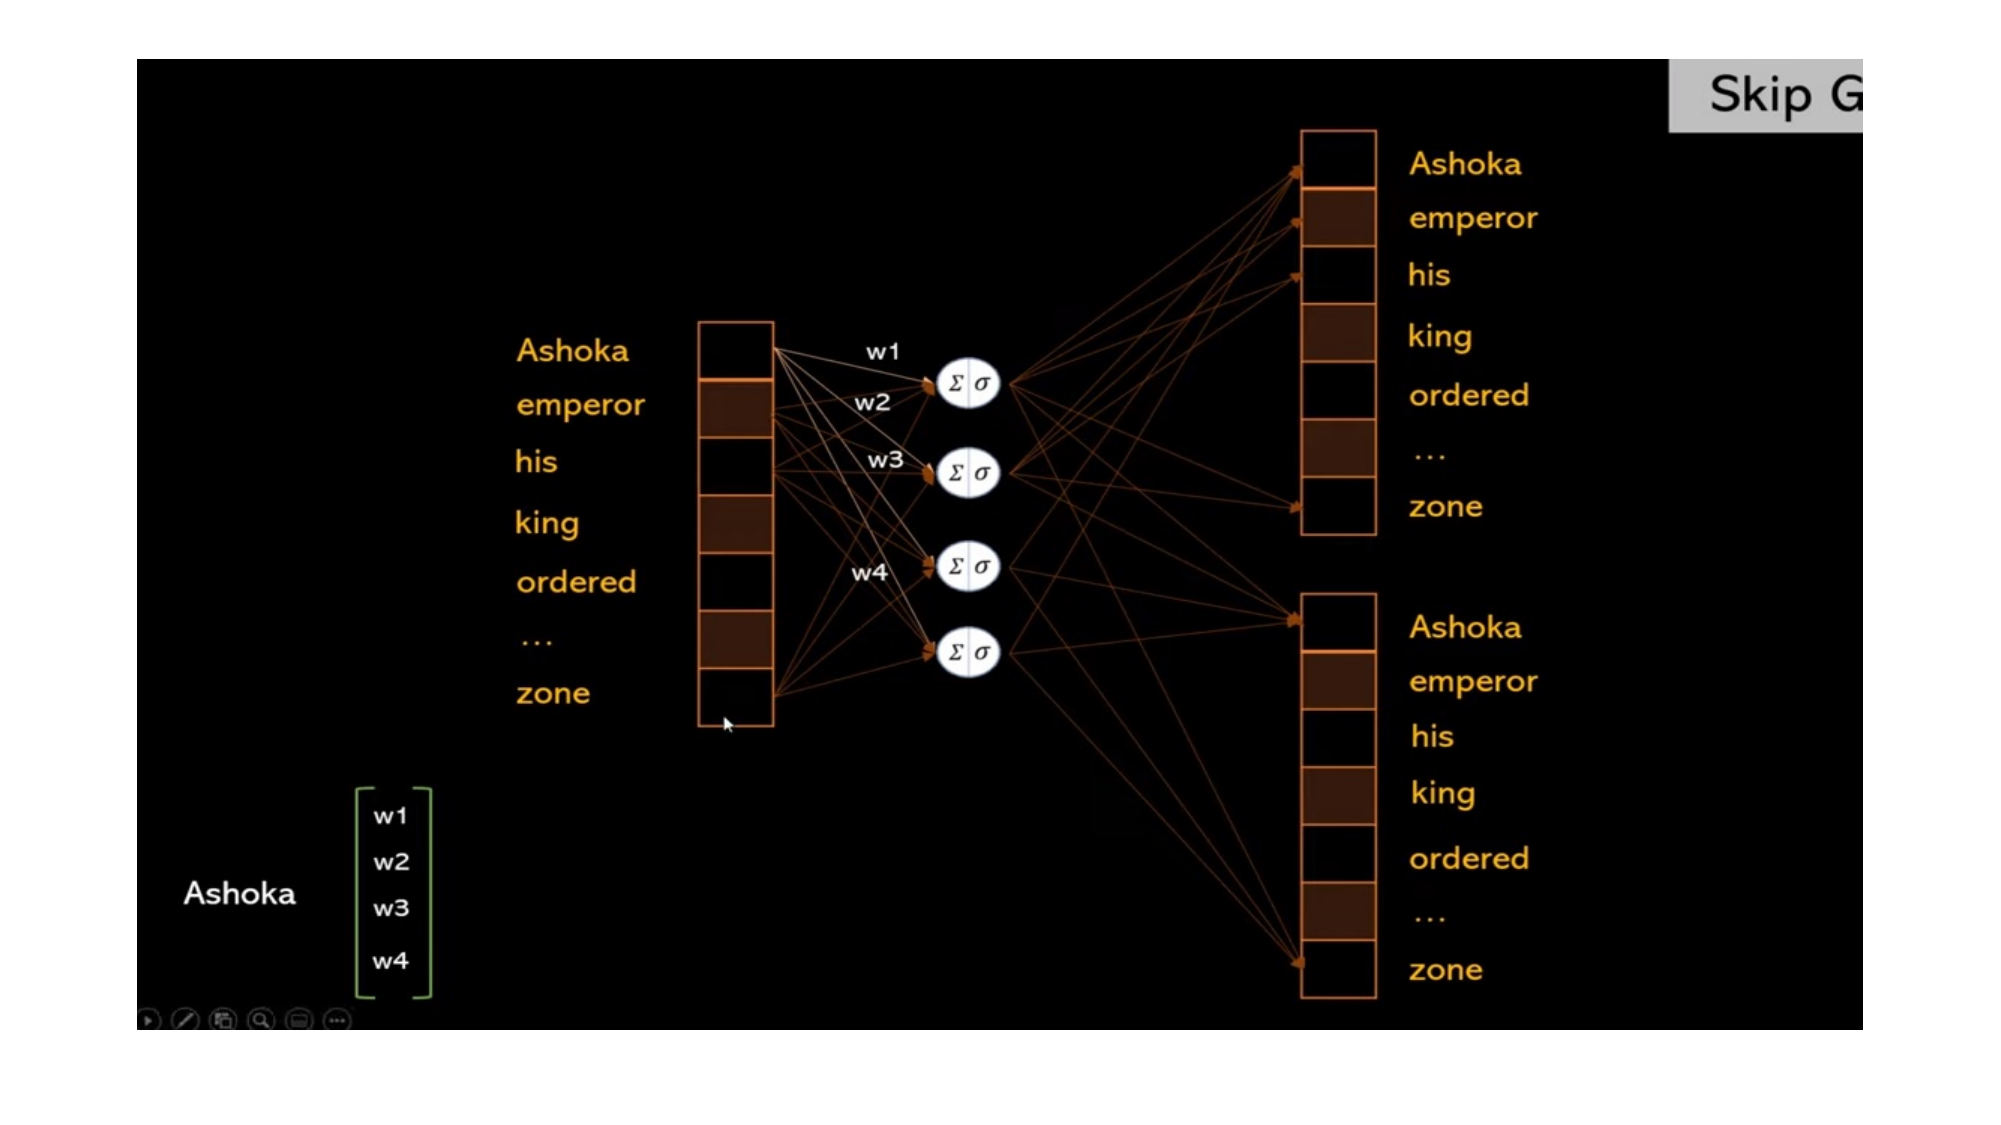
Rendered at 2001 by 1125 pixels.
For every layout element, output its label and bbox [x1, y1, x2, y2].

list [137, 59, 1863, 1030]
